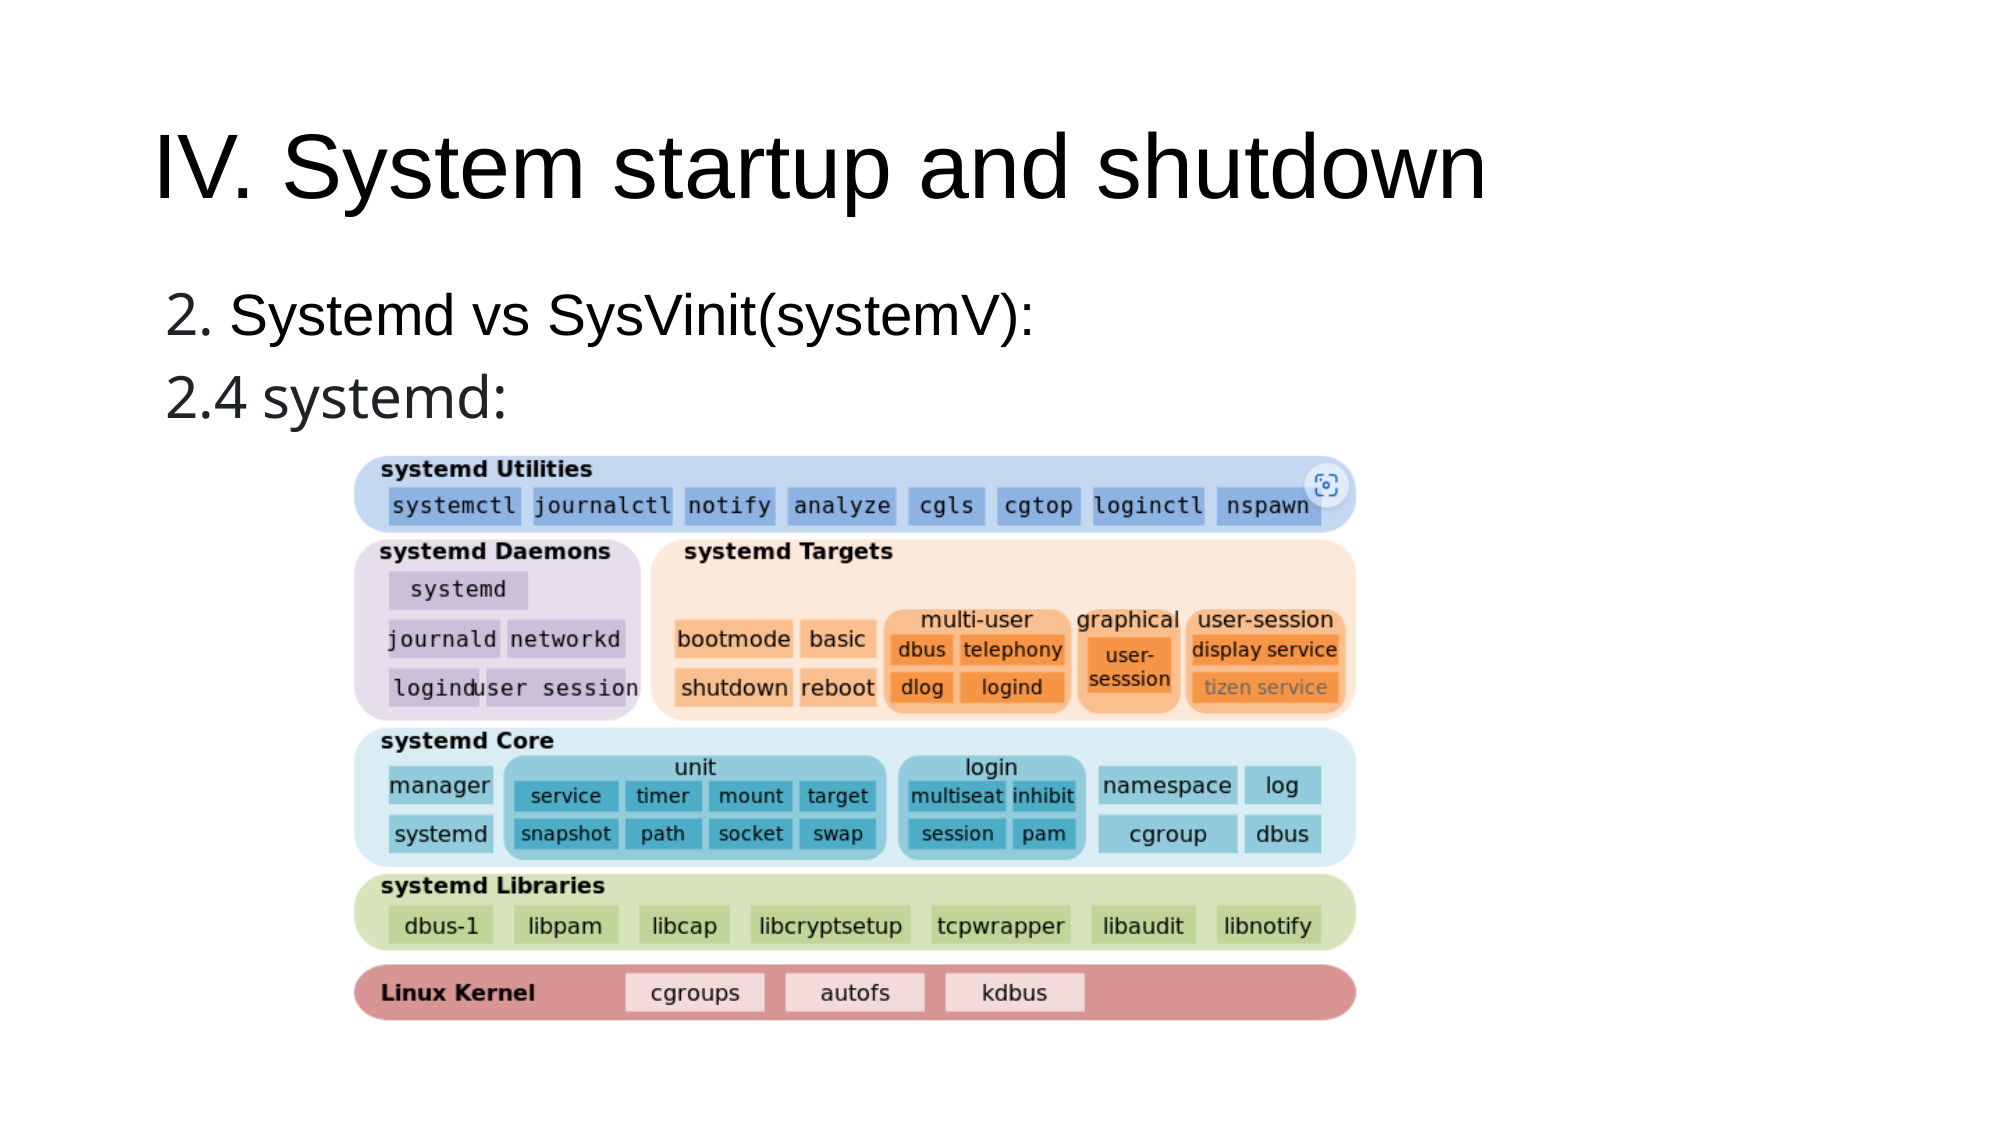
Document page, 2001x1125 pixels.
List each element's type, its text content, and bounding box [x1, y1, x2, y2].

picture [346, 445, 1469, 1026]
title IV. System startup and shutdown [137, 59, 1863, 278]
list 2. Systemd vs SysVinit(systemV): 2.4 systemd: [150, 277, 1876, 992]
